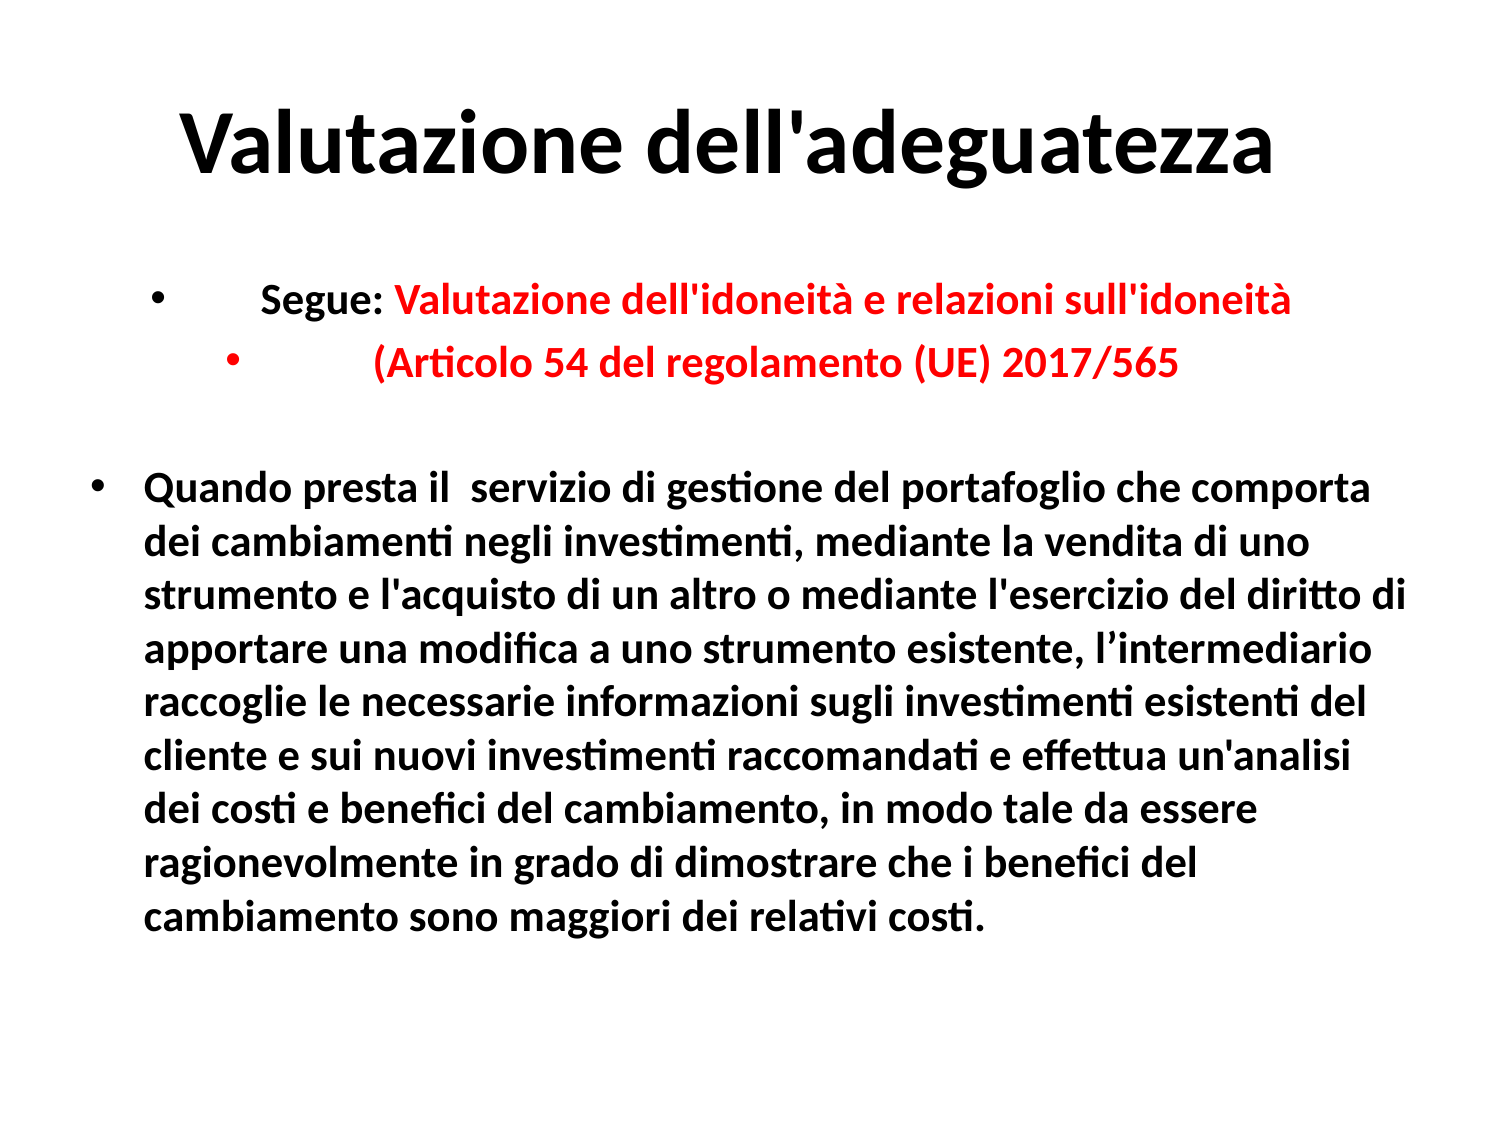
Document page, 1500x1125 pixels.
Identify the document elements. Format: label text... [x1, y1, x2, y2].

list Segue: Valutazione dell'idoneità e relazioni sull'idoneità (Articolo 54 del regolamento (UE) 2017/565 Quando presta il servizio di gestione del portafoglio che comporta dei cambiamenti negli investimenti, mediante la vendita di uno strumento e l'acquisto di un altro o mediante l'esercizio del diritto di apportare una modifica a uno strumento esistente, l’intermediario raccoglie le necessarie informazioni sugli investimenti esistenti del cliente e sui nuovi investimenti raccomandati e effettua un'analisi dei costi e benefici del cambiamento, in modo tale da essere ragionevolmente in grado di dimostrare che i benefici del cambiamento sono maggiori dei relativi costi. [75, 262, 1425, 1005]
title Valutazione dell'adeguatezza [53, 42, 1404, 231]
